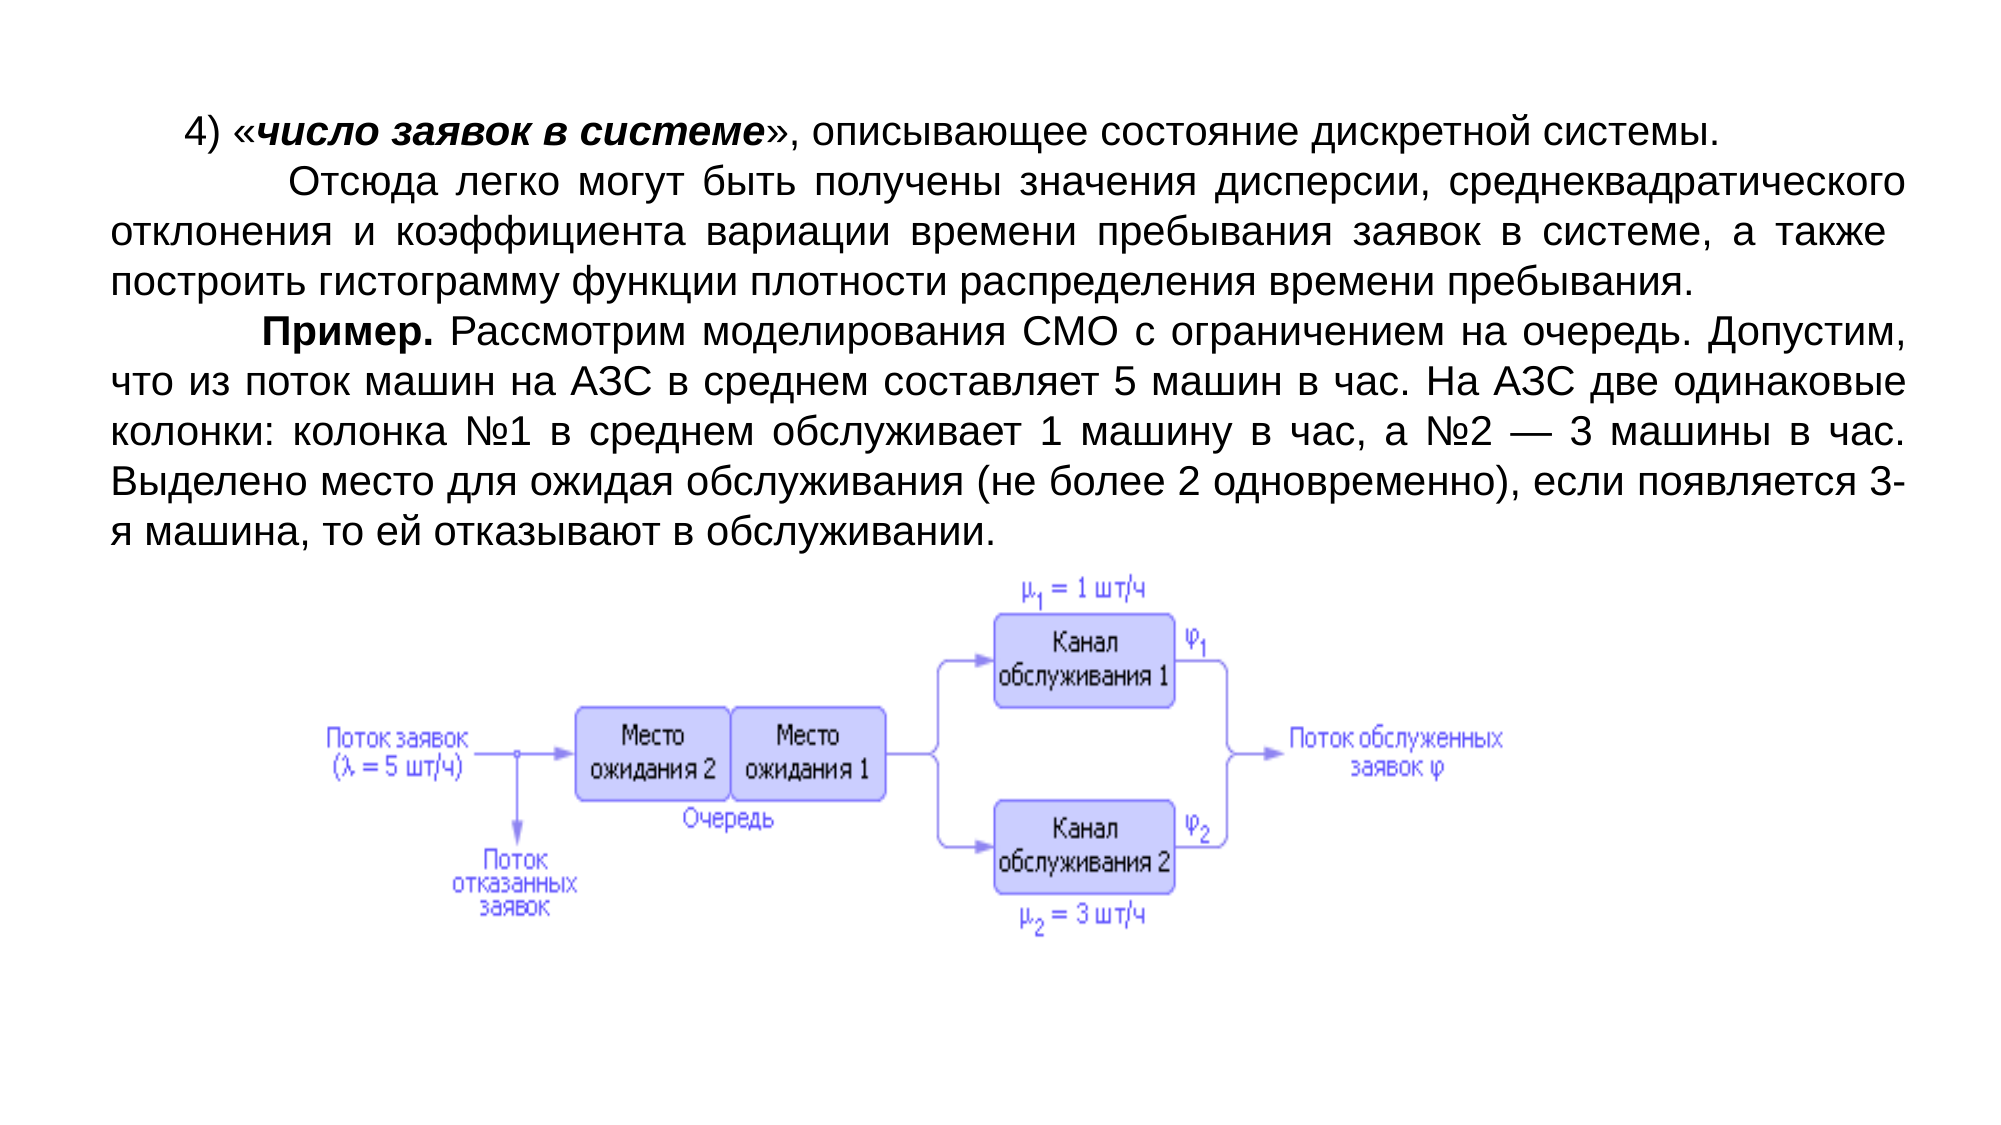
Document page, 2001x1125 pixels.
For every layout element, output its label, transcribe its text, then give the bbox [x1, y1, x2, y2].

picture [303, 562, 1528, 976]
text_box 4) «число заявок в системе», описывающее состояние дискретной системы. Отсюда легко могут быть получены значения дисперсии, среднеквадратического отклонения и коэффициента вариации времени пребывания заявок в системе, а также построить гистограмму функции плотности распределения времени пребывания. Пример. Рассмотрим моделирования СМО с ограничением на очередь. Допустим, что из поток машин на АЗС в среднем составляет 5 машин в час. На АЗС две одинаковые колонки: колонка №1 в среднем обслуживает 1 машину в час, а №2 — 3 машины в час. Выделено место для ожидая обслуживания (не более 2 одновременно), если появляется 3-я машина, то ей отказывают в обслуживании. [95, 92, 1922, 562]
